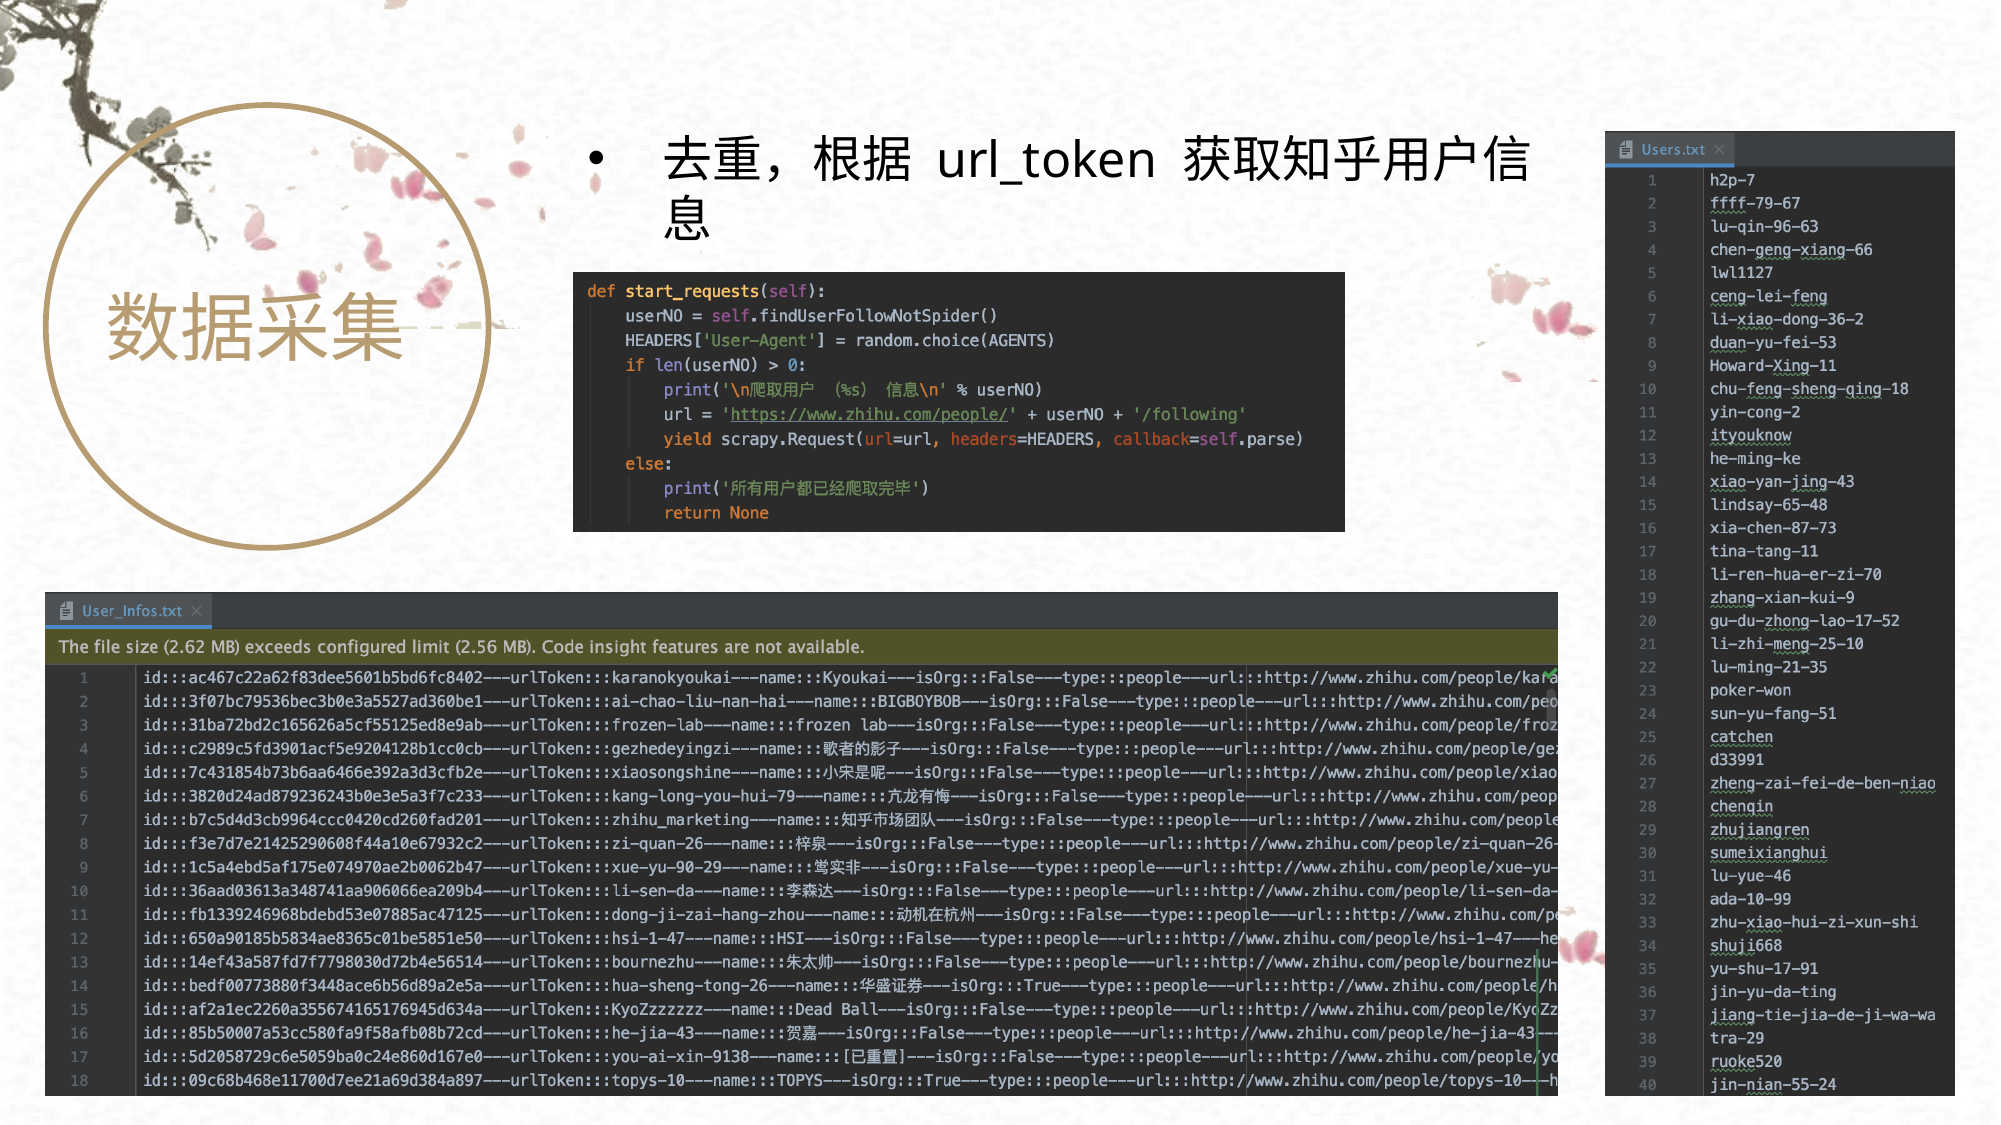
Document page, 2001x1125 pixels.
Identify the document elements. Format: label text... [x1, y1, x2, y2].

text_box 数据采集 [90, 273, 444, 379]
text_box 去重，根据 url_token 获取知乎用户信息 [572, 119, 1580, 255]
text_box [44, 104, 490, 549]
picture [0, 0, 2001, 1125]
